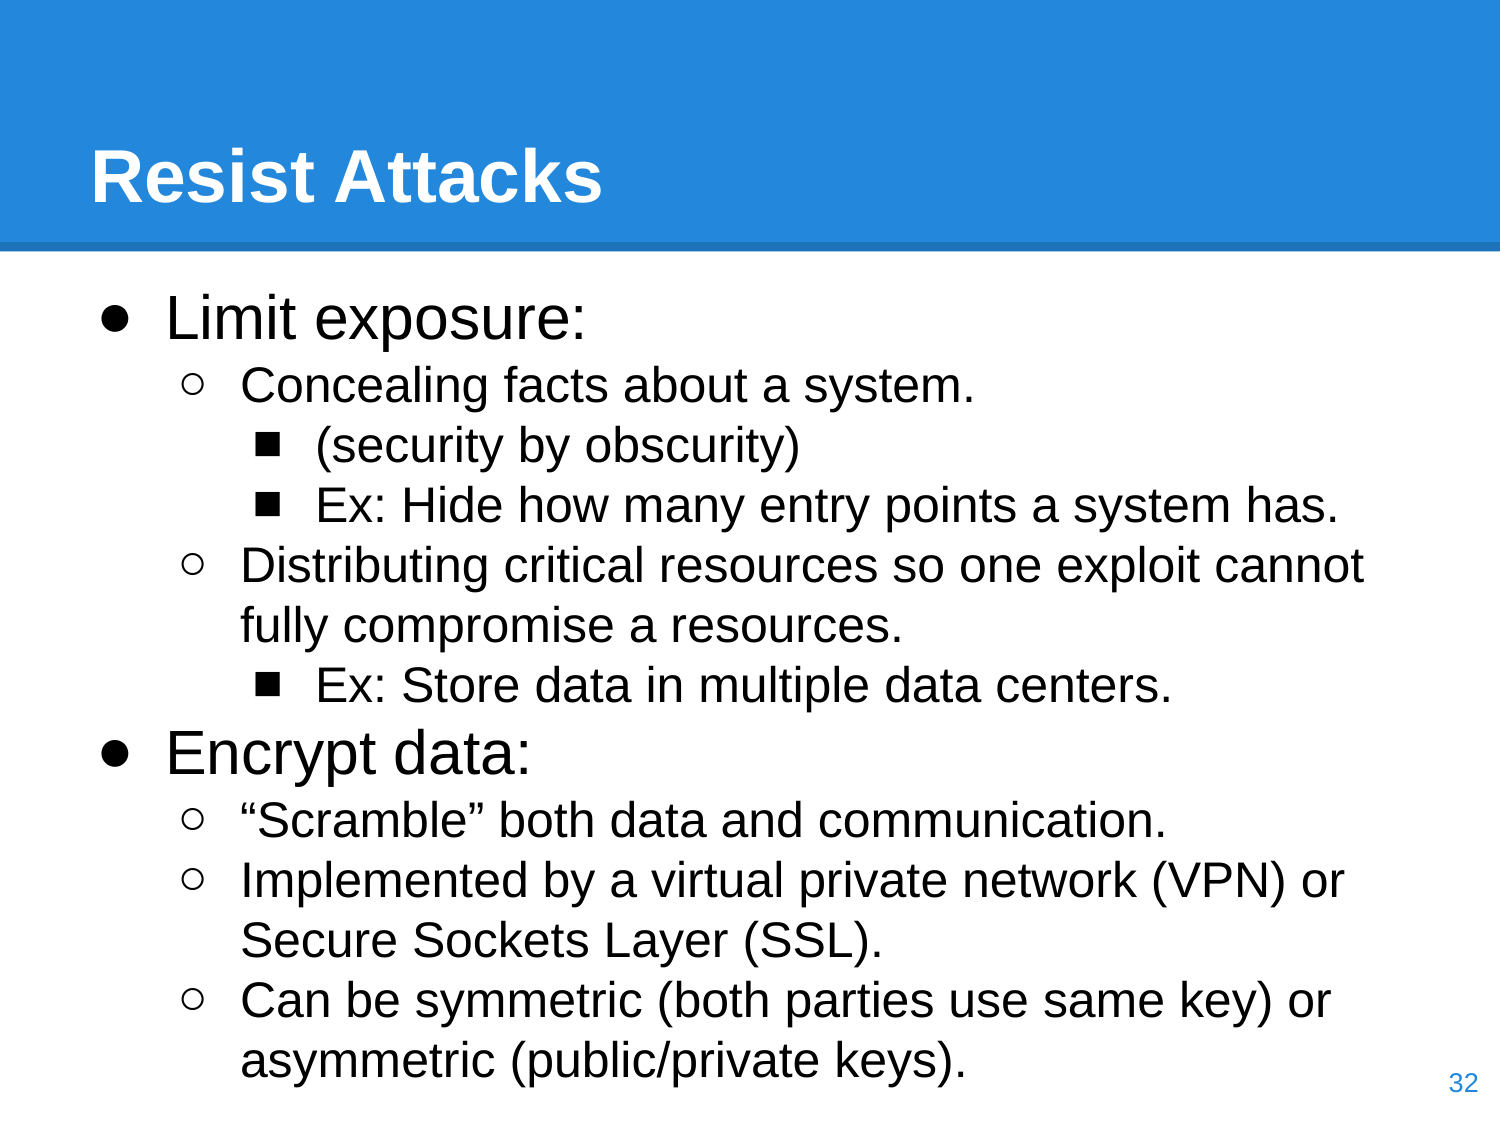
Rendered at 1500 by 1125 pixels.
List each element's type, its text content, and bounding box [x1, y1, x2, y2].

slide_number ‹#› [1403, 1038, 1494, 1125]
list Limit exposure: Concealing facts about a system. (security by obscurity) Ex: Hide how many entry points a system has. Distributing critical resources so one exploit cannot fully compromise a resources. Ex: Store data in multiple data centers. Encrypt data: “Scramble” both data and communication. Implemented by a virtual private network (VPN) or Secure Sockets Layer (SSL). Can be symmetric (both parties use same key) or asymmetric (public/private keys). [75, 262, 1425, 1078]
title Resist Attacks [75, 45, 1425, 233]
